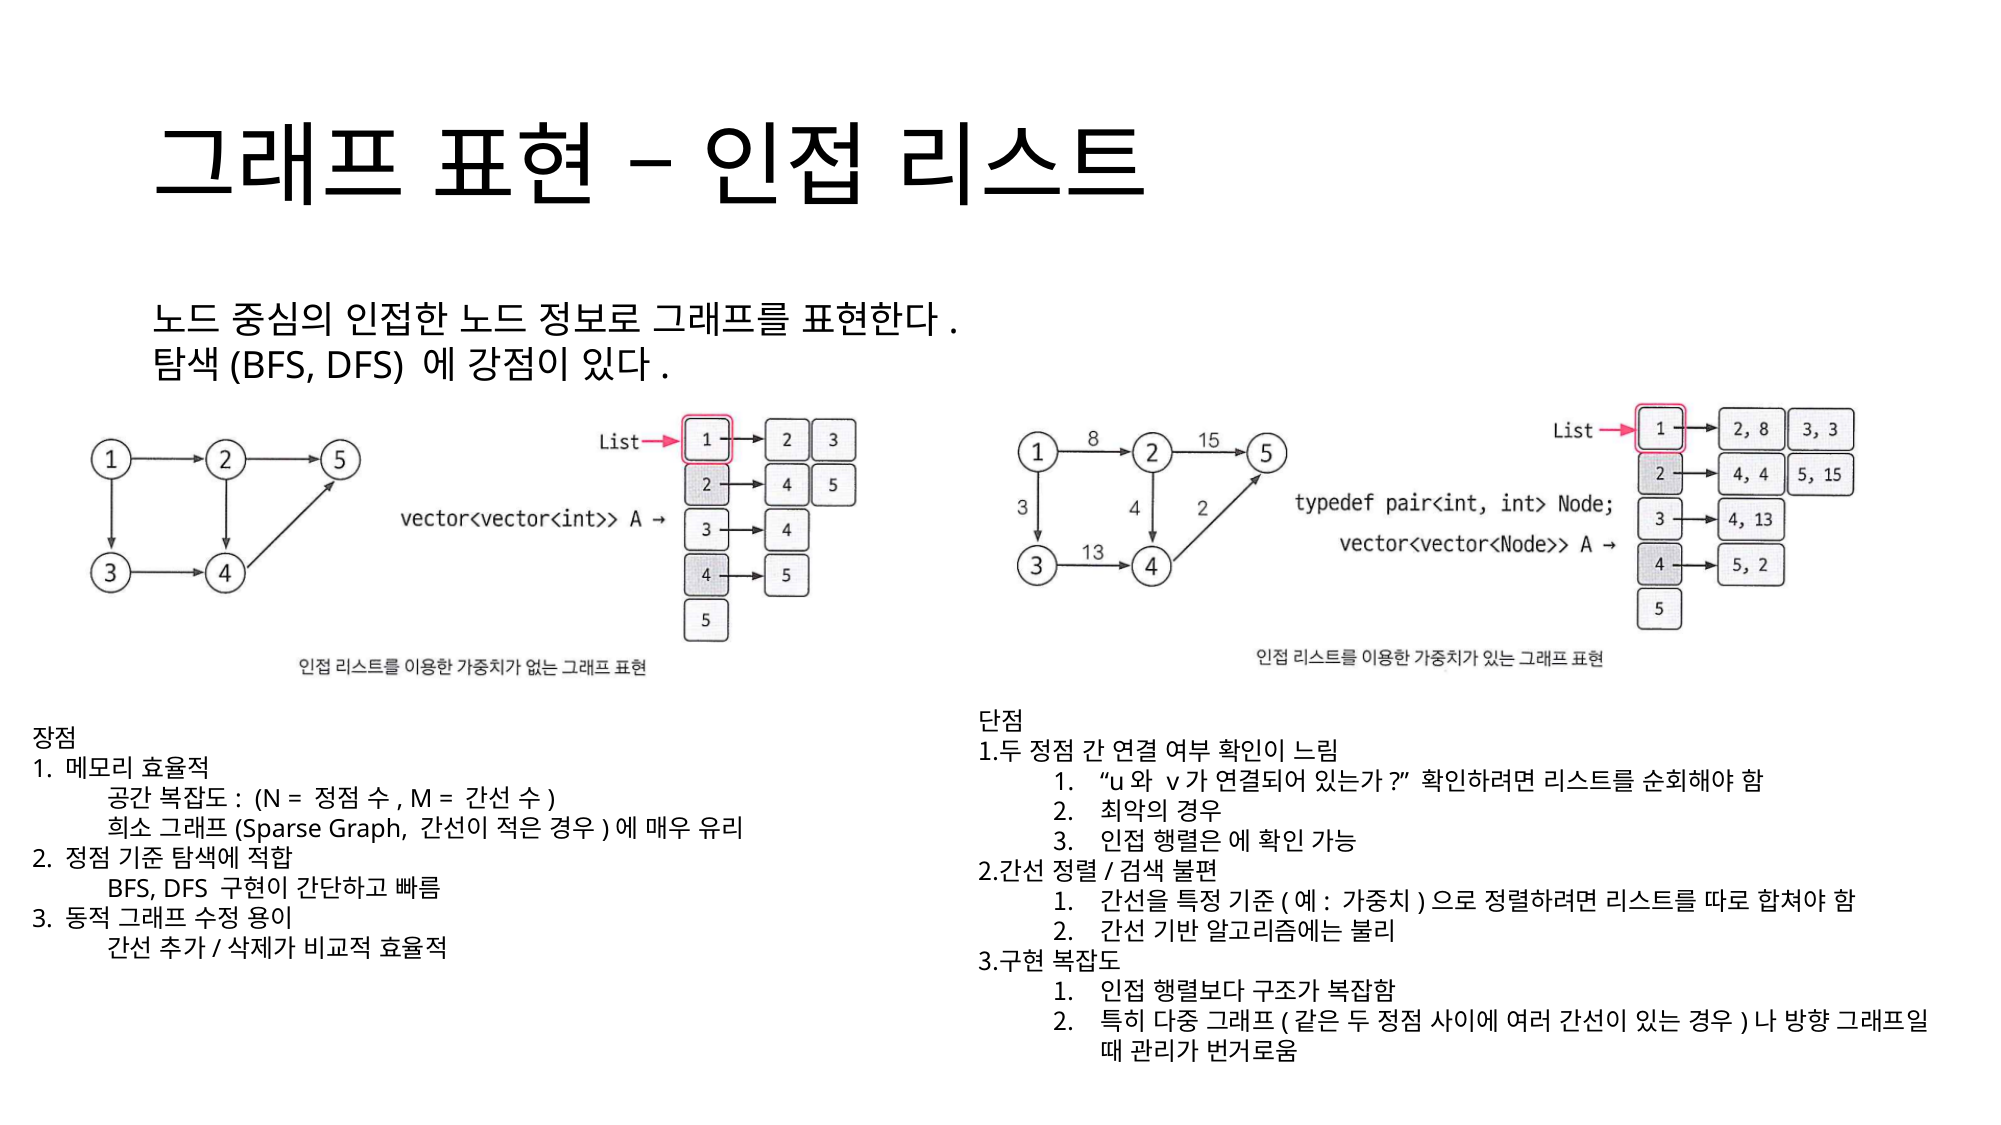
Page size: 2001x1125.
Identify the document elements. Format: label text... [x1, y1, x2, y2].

title 그래프 표현 – 인접 리스트 [137, 59, 1863, 278]
picture [80, 397, 870, 692]
picture [992, 384, 1877, 685]
text_box 노드 중심의 인접한 노드 정보로 그래프를 표현한다. 탐색(BFS, DFS) 에 강점이 있다. [137, 288, 974, 394]
